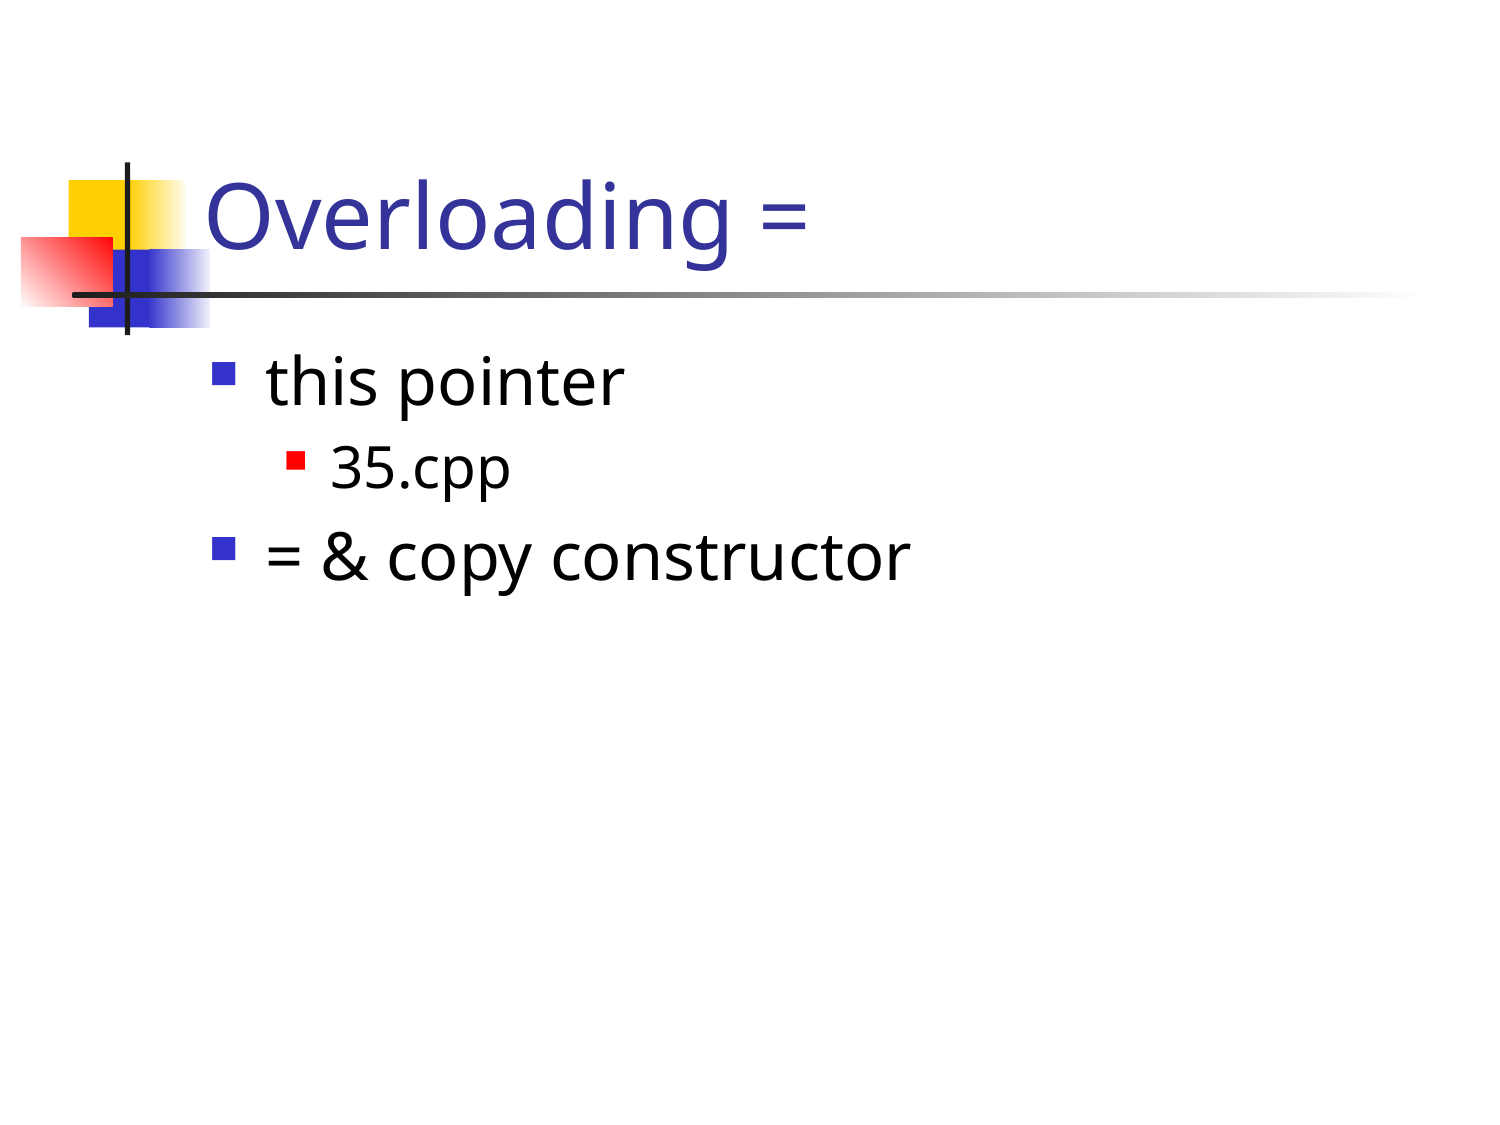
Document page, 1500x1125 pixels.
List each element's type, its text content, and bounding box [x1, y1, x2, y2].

list this pointer 35.cpp = & copy constructor [193, 330, 1470, 1007]
title Overloading = [188, 34, 1468, 276]
